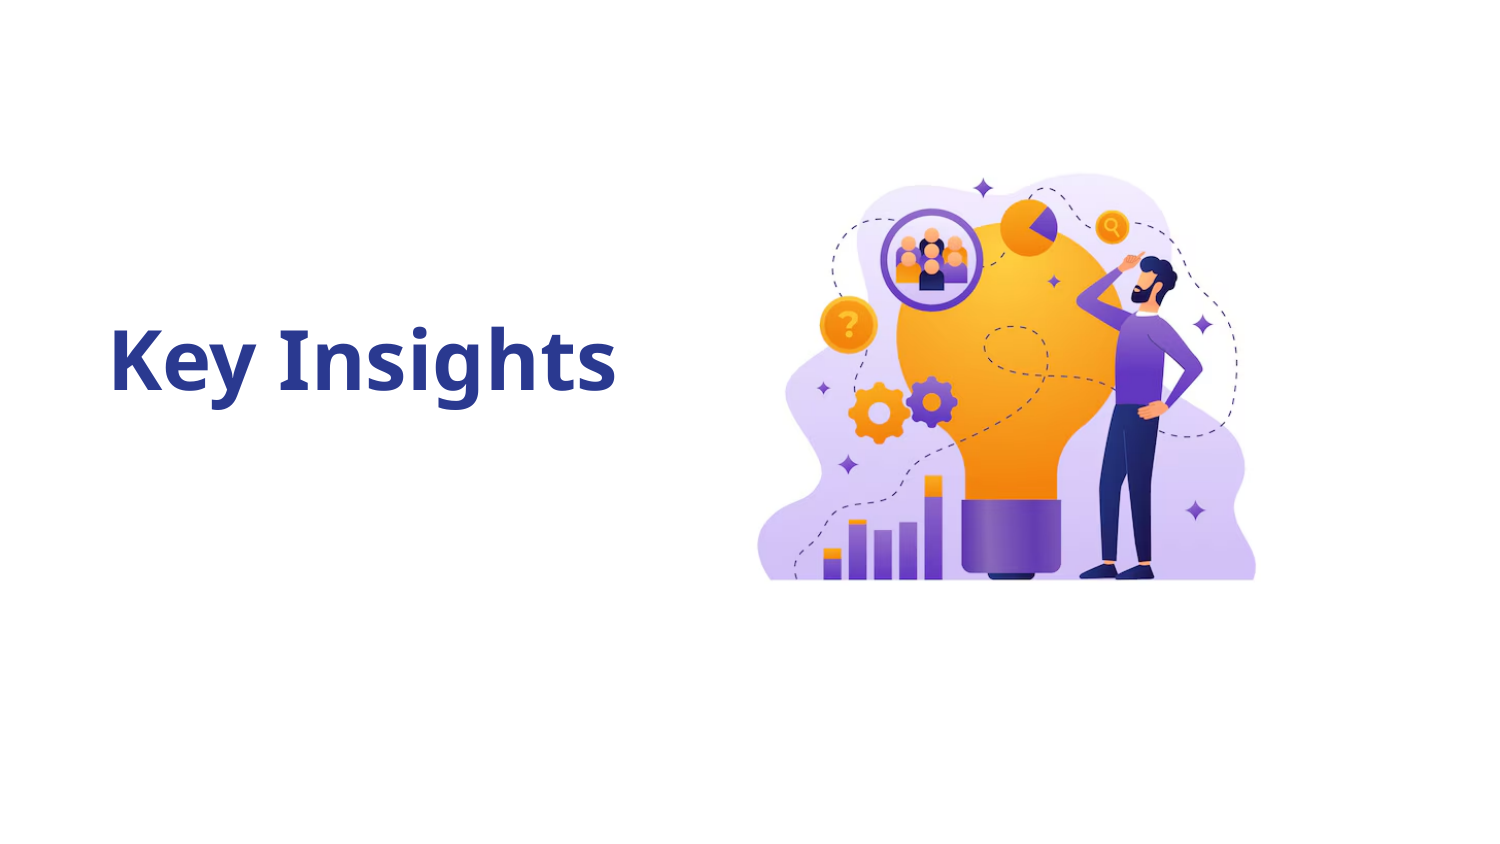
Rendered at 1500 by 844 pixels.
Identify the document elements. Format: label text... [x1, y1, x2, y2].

picture [684, 53, 1330, 699]
title Key Insights [92, 297, 679, 422]
